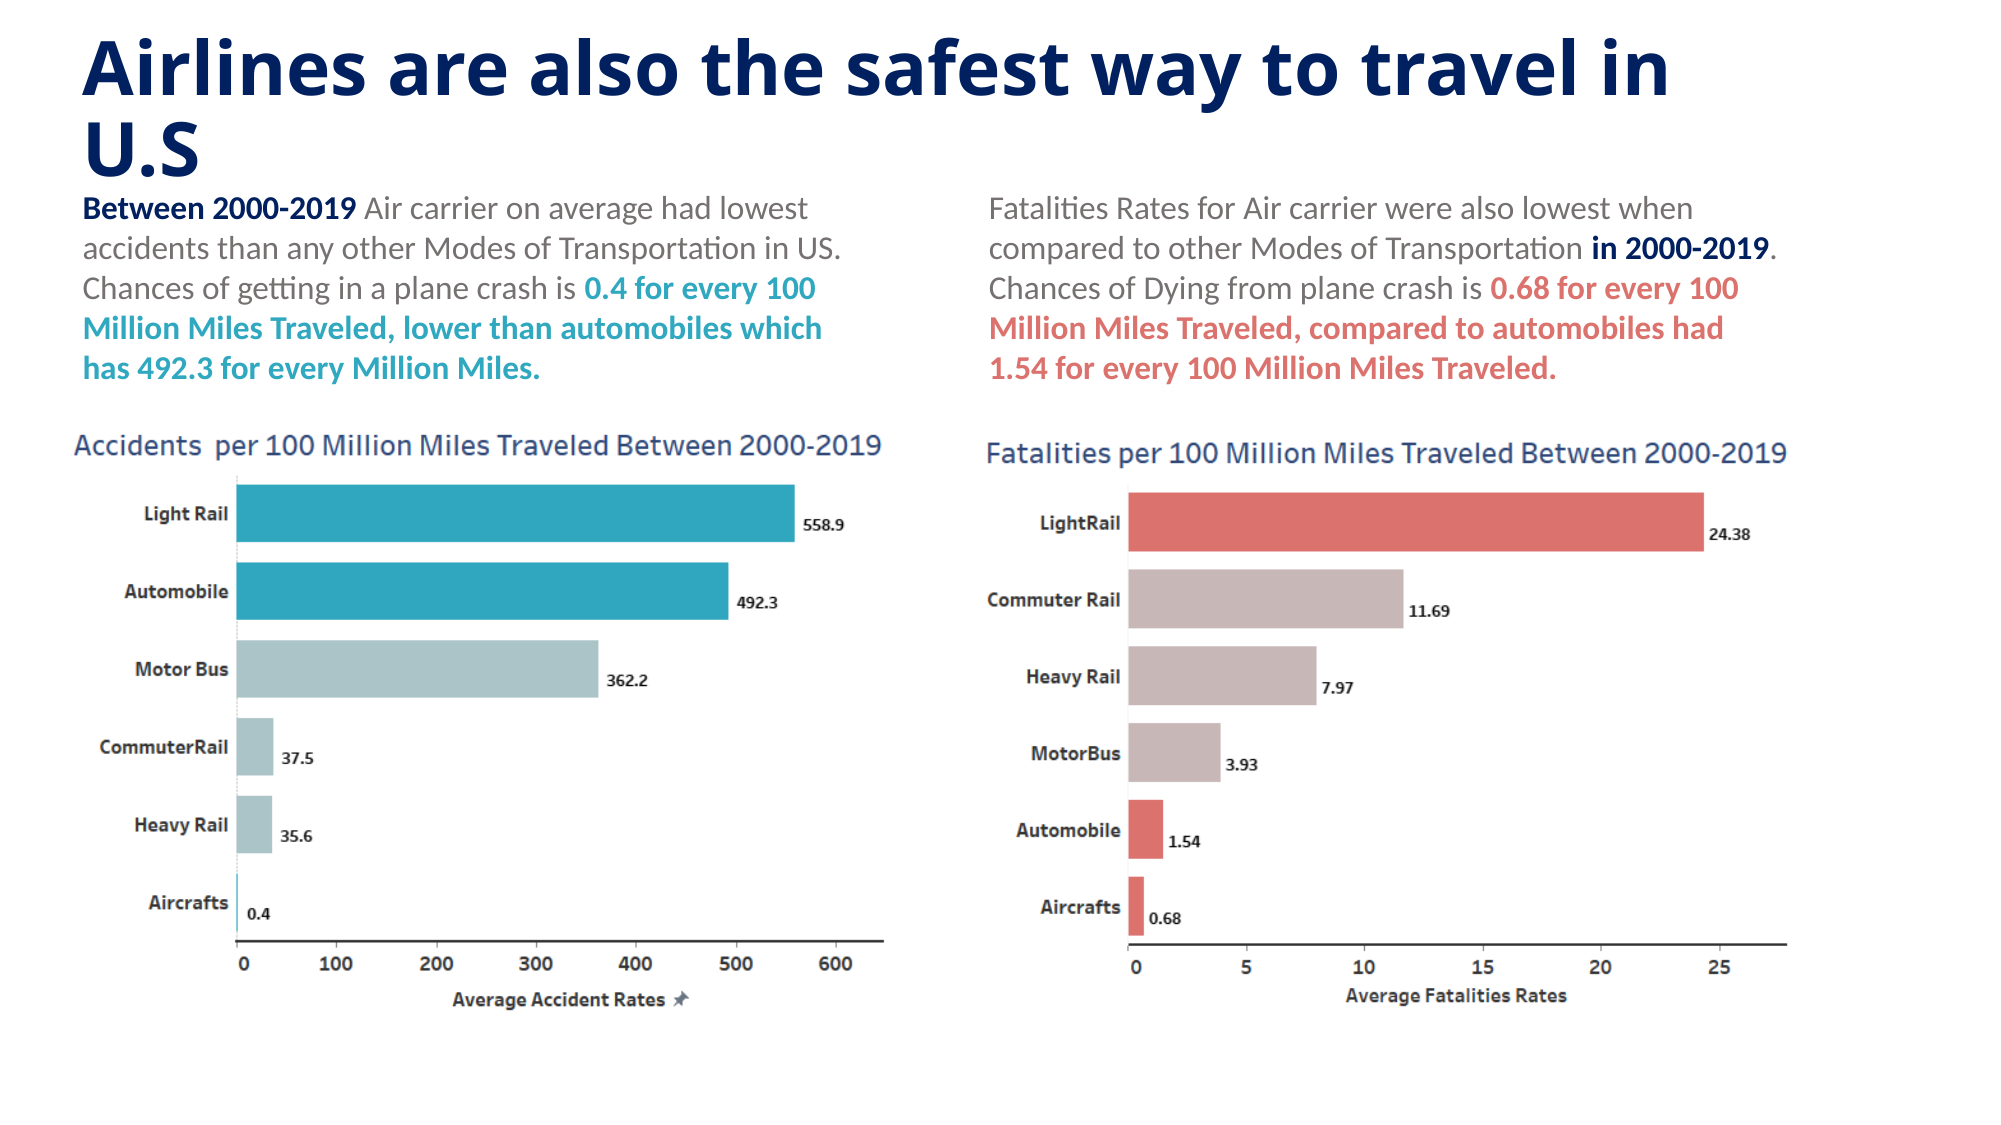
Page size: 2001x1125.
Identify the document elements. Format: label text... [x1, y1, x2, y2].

picture [67, 421, 893, 1023]
text_box Fatalities Rates for Air carrier were also lowest when compared to other Modes of Transportation in 2000-2019. Chances of Dying from plane crash is 0.68 for every 100 Million Miles Traveled, compared to automobiles had 1.54 for every 100 Million Miles Traveled. [974, 178, 1799, 394]
text_box Between 2000-2019 Air carrier on average had lowest accidents than any other Modes of Transportation in US. Chances of getting in a plane crash is 0.4 for every 100 Million Miles Traveled, lower than automobiles which has 492.3 for every Million Miles. [67, 178, 881, 394]
picture [974, 421, 1800, 1019]
title Airlines are also the safest way to travel in U.S [67, 3, 1793, 221]
